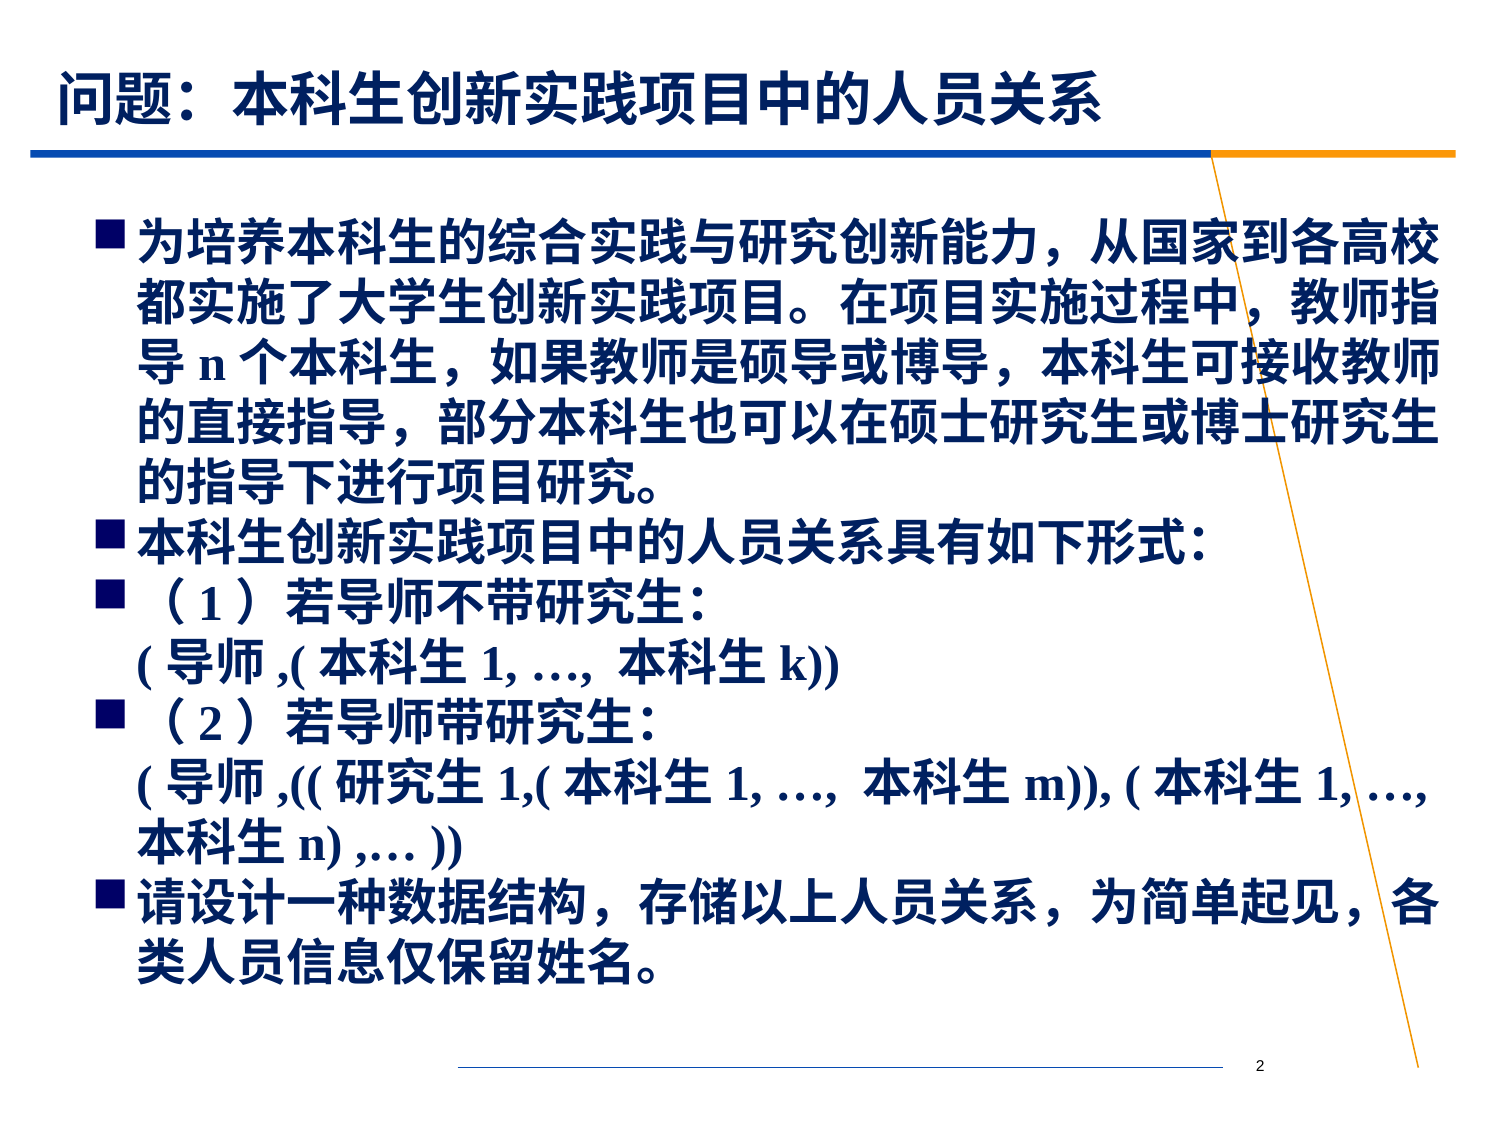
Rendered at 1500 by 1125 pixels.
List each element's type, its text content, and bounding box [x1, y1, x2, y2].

title 问题：本科生创新实践项目中的人员关系 [41, 64, 1392, 130]
list 为培养本科生的综合实践与研究创新能力，从国家到各高校都实施了大学生创新实践项目。在项目实施过程中，教师指导n个本科生，如果教师是硕导或博导，本科生可接收教师的直接指导，部分本科生也可以在硕士研究生或博士研究生的指导下进行项目研究。 本科生创新实践项目中的人员关系具有如下形式： （1）若导师不带研究生： (导师,(本科生1, …, 本科生k)) （2）若导师带研究生： (导师,((研究生1,(本科生1, …, 本科生m)), (本科生1, …, 本科生n) ,… )) 请设计一种数据结构，存储以上人员关系，为简单起见，各类人员信息仅保留姓名。 [76, 202, 1457, 317]
